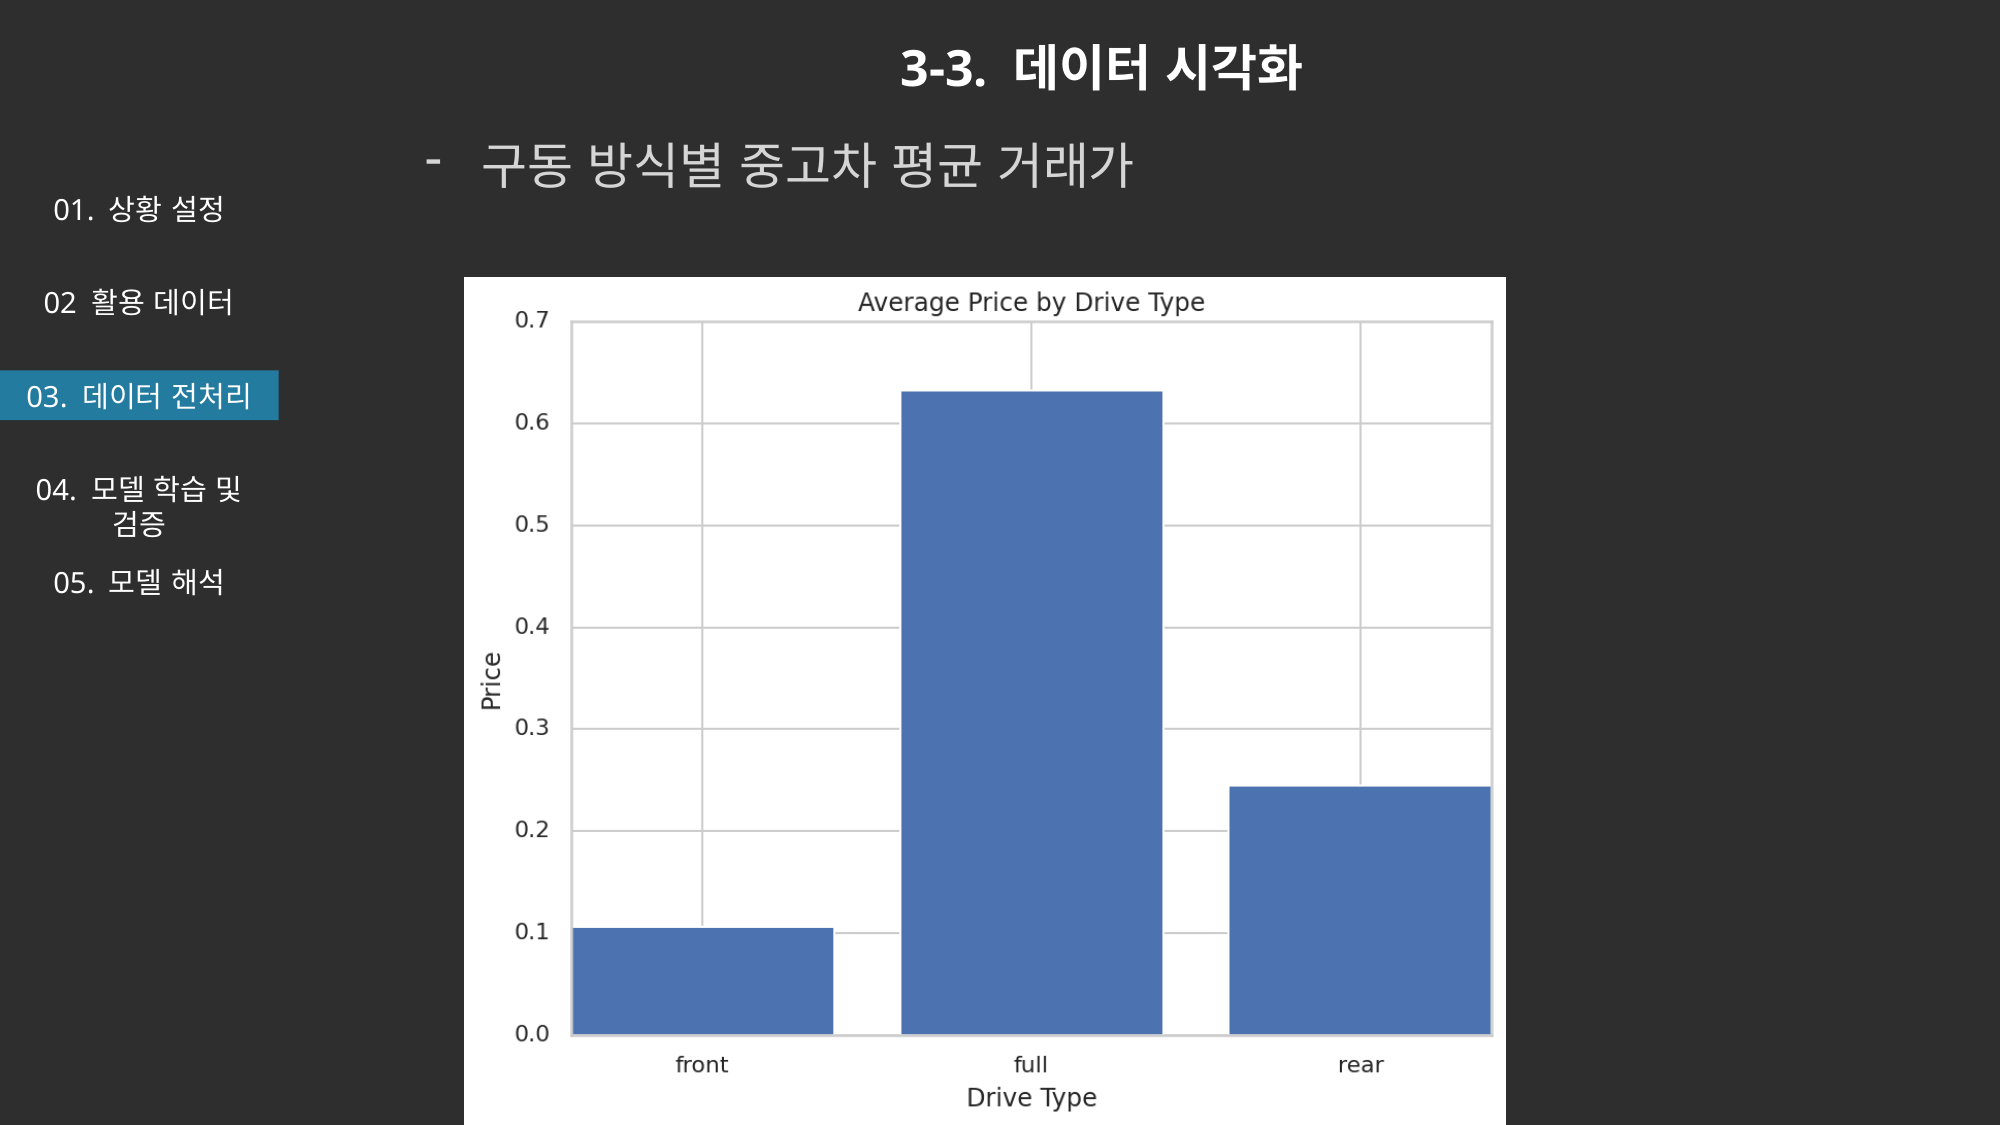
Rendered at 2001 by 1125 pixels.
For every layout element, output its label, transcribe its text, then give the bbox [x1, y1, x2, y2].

text_box 3-3. 데이터 시각화 구동 방식별 중고차 평균 거래가 [410, 0, 1794, 202]
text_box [0, 183, 279, 608]
picture [464, 277, 1506, 1125]
